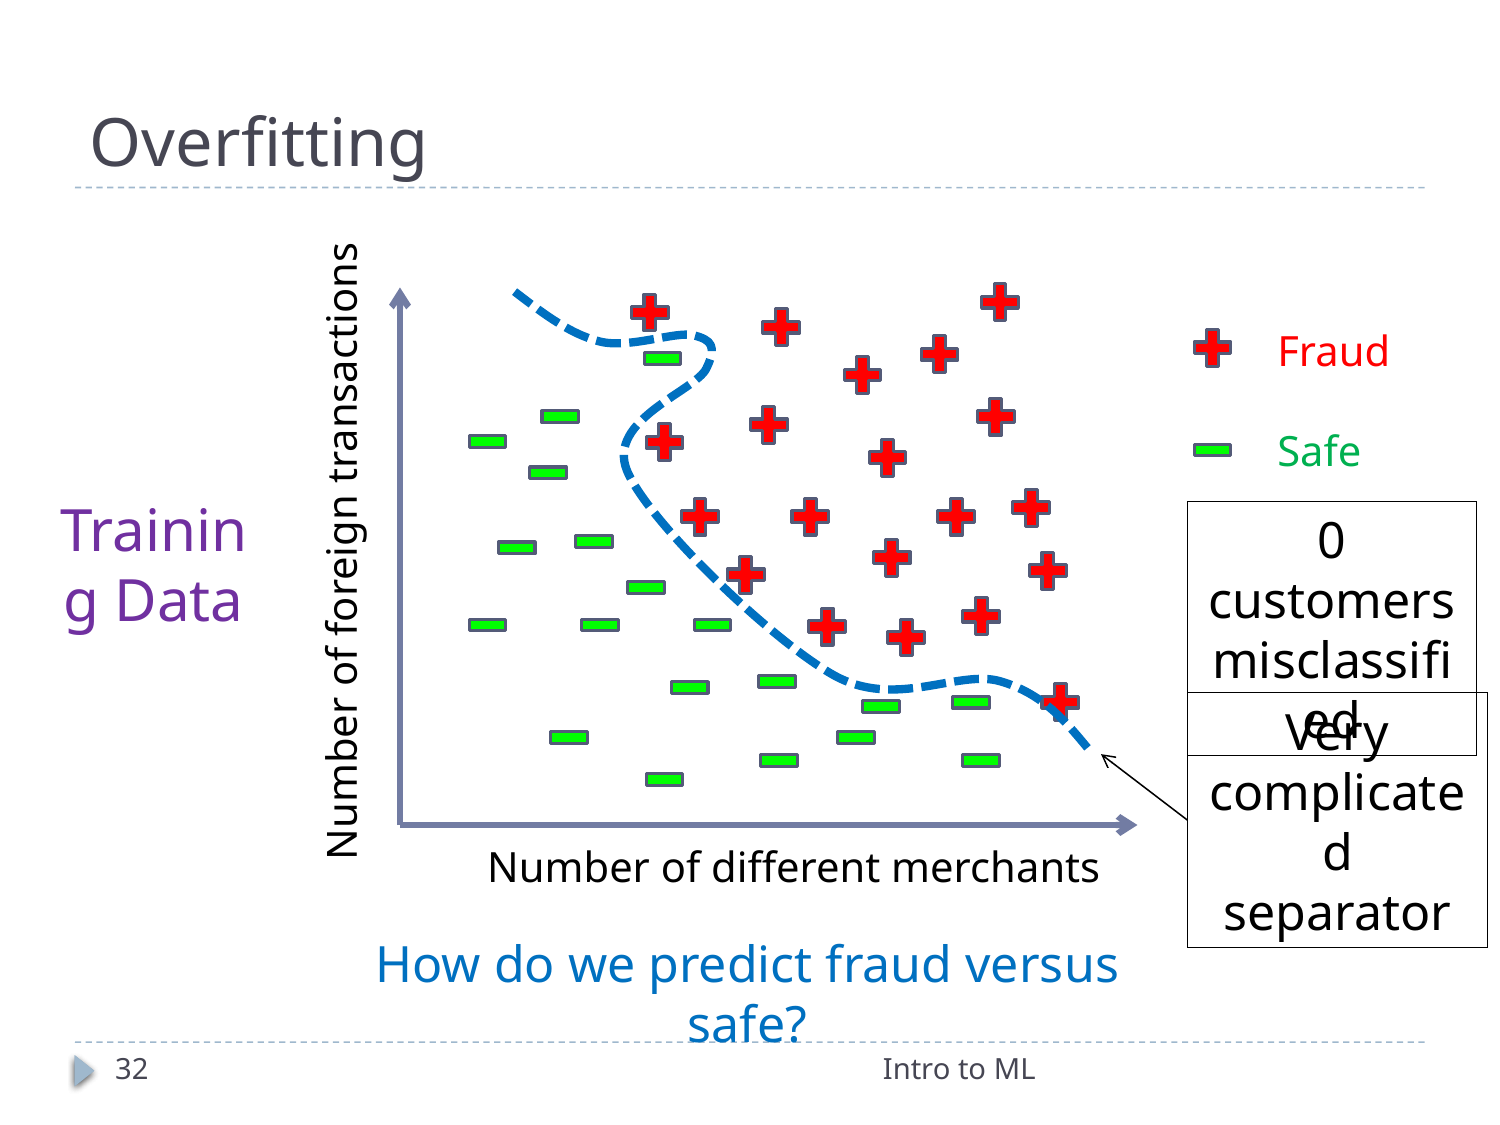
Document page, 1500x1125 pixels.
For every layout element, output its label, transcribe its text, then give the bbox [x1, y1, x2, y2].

text_box Number of foreign transactions [307, 207, 373, 896]
text_box Number of different merchants [449, 833, 1138, 899]
text_box How do we predict fraud versus safe? [307, 924, 1188, 1060]
footer Intro to ML [475, 1060, 1051, 1103]
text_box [462, 276, 1086, 805]
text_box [1100, 753, 1188, 792]
text_box 0 customers misclassified [1187, 501, 1477, 756]
slide_number 32 [100, 1042, 426, 1103]
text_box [1187, 316, 1463, 484]
title Overfitting [75, 37, 1425, 188]
text_box Training Data [37, 485, 271, 641]
text_box Very complicated separator [1187, 692, 1488, 948]
